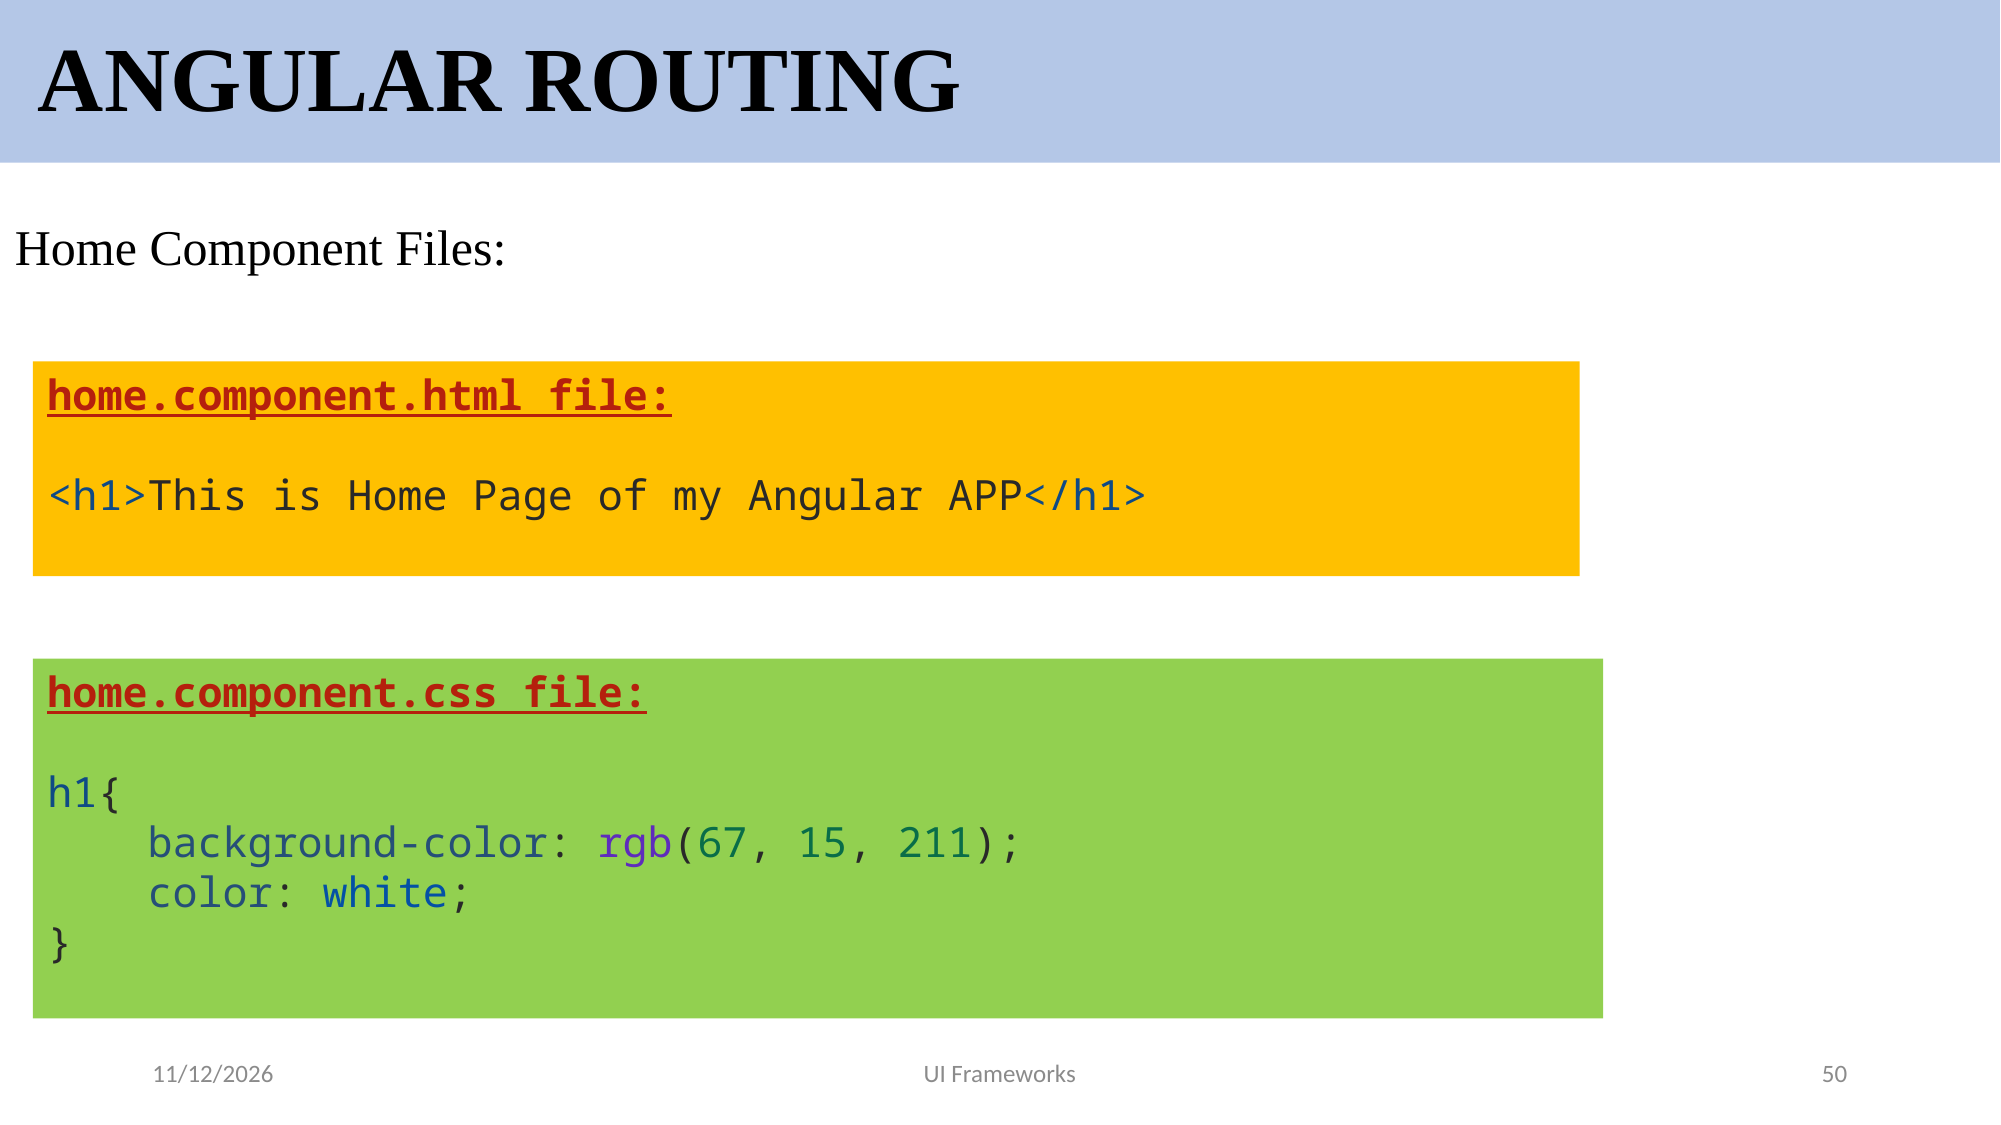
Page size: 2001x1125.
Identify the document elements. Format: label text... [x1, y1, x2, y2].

slide_number 50 [1412, 1042, 1863, 1103]
text_box home.component.css file: h1{ background-color: rgb(67, 15, 211); color: white; } [32, 658, 1604, 1019]
footer UI Frameworks [662, 1042, 1338, 1103]
text_box home.component.html file: <h1>This is Home Page of my Angular APP</h1> [32, 361, 1580, 577]
text_box Home Component Files: [0, 208, 795, 284]
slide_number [137, 1042, 588, 1103]
title ANGULAR ROUTING [0, 0, 2000, 163]
